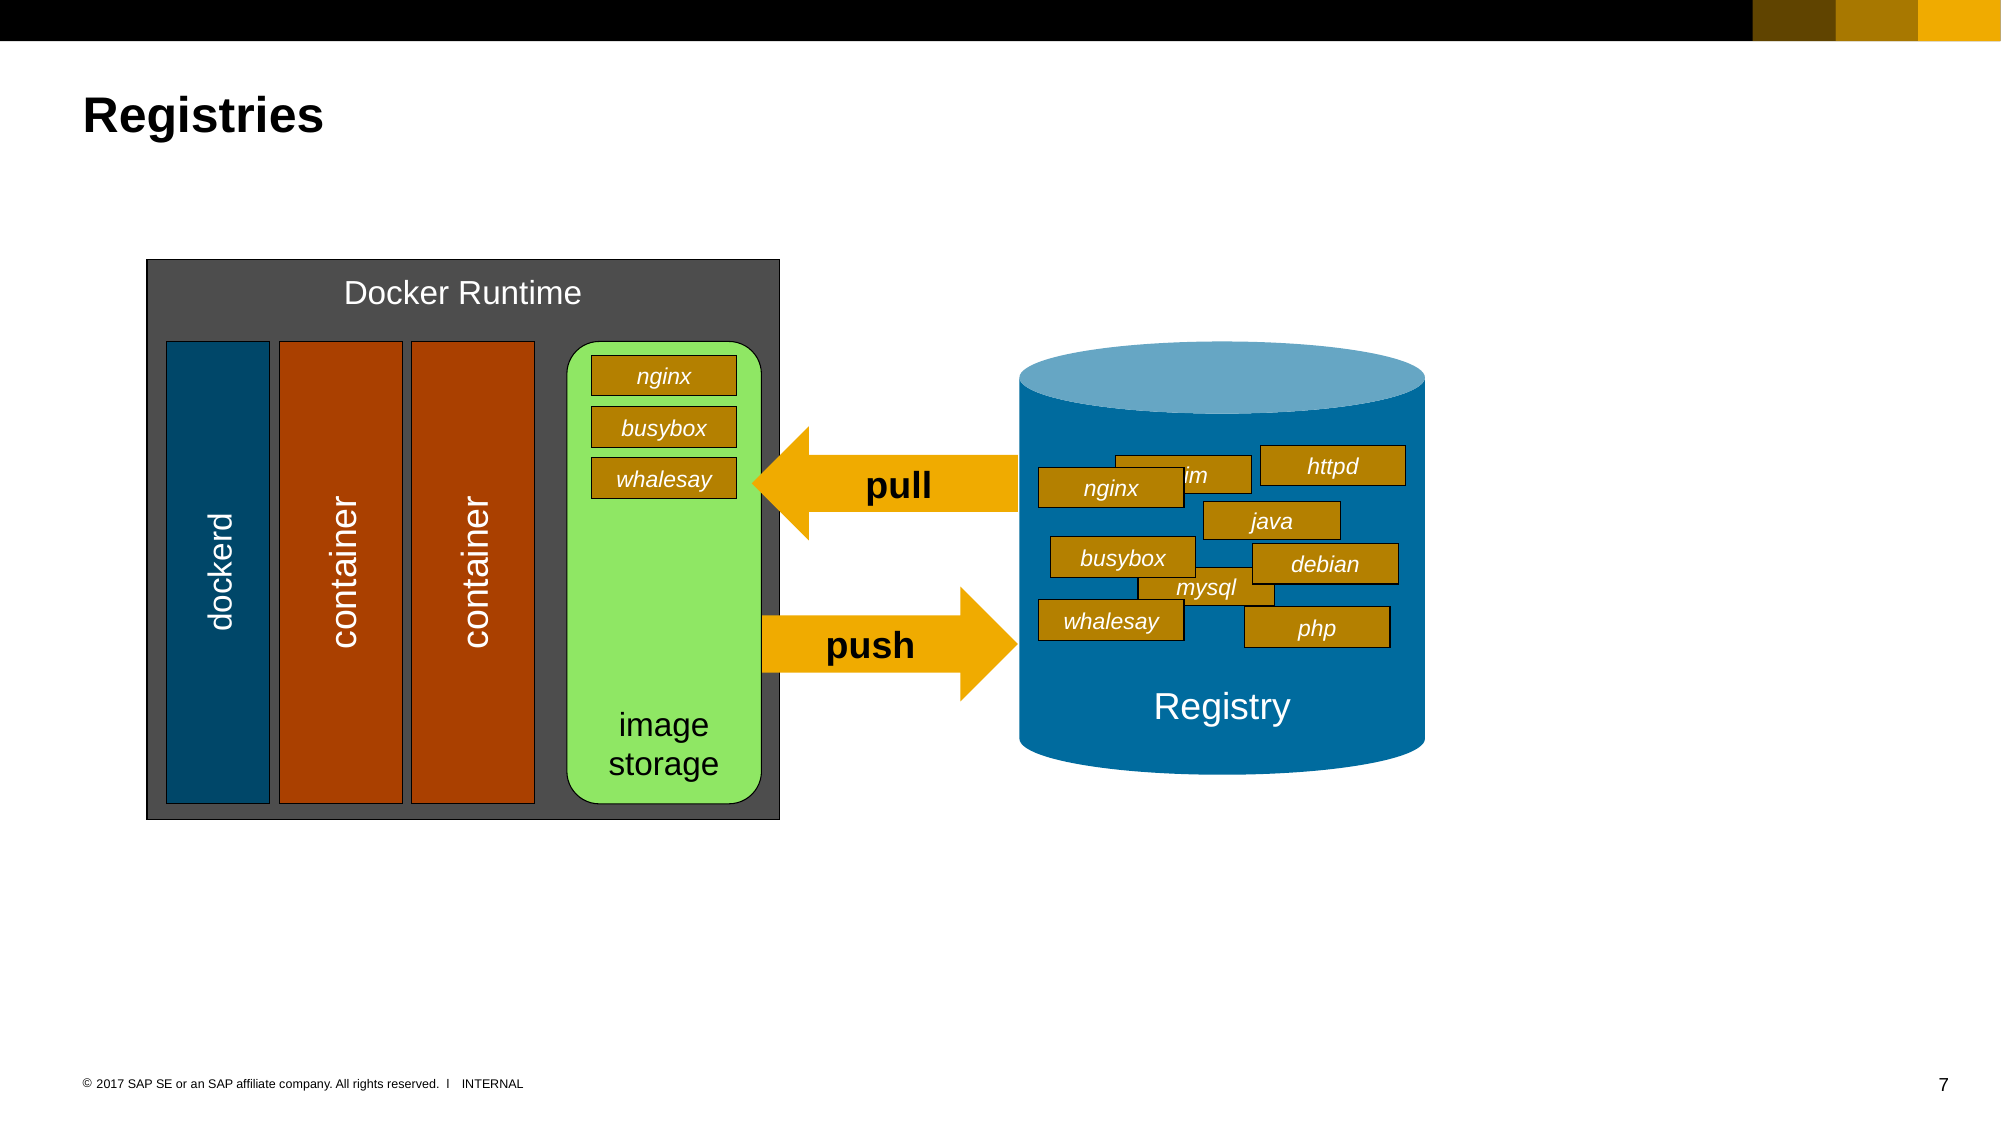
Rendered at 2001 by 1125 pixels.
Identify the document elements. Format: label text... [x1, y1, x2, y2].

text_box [146, 259, 1426, 820]
title Registries [82, 82, 1918, 144]
